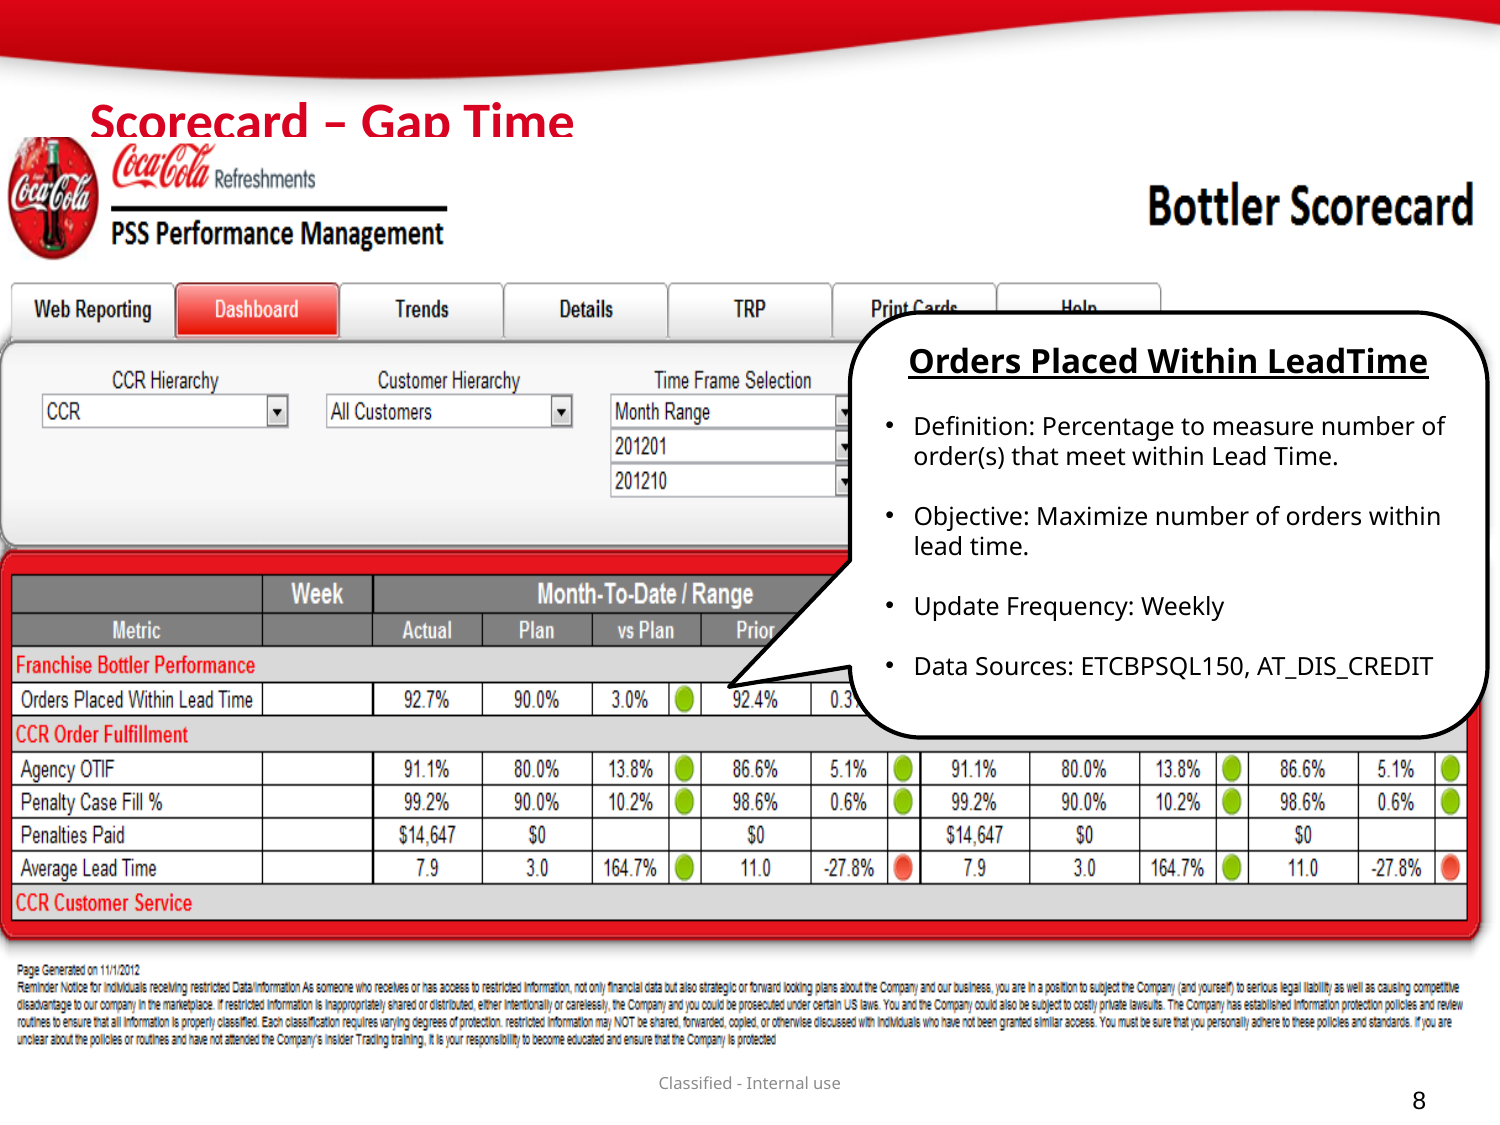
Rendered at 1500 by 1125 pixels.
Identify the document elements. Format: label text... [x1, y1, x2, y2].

picture [0, 0, 1500, 1051]
title Scorecard – Gap Time [74, 74, 1426, 135]
